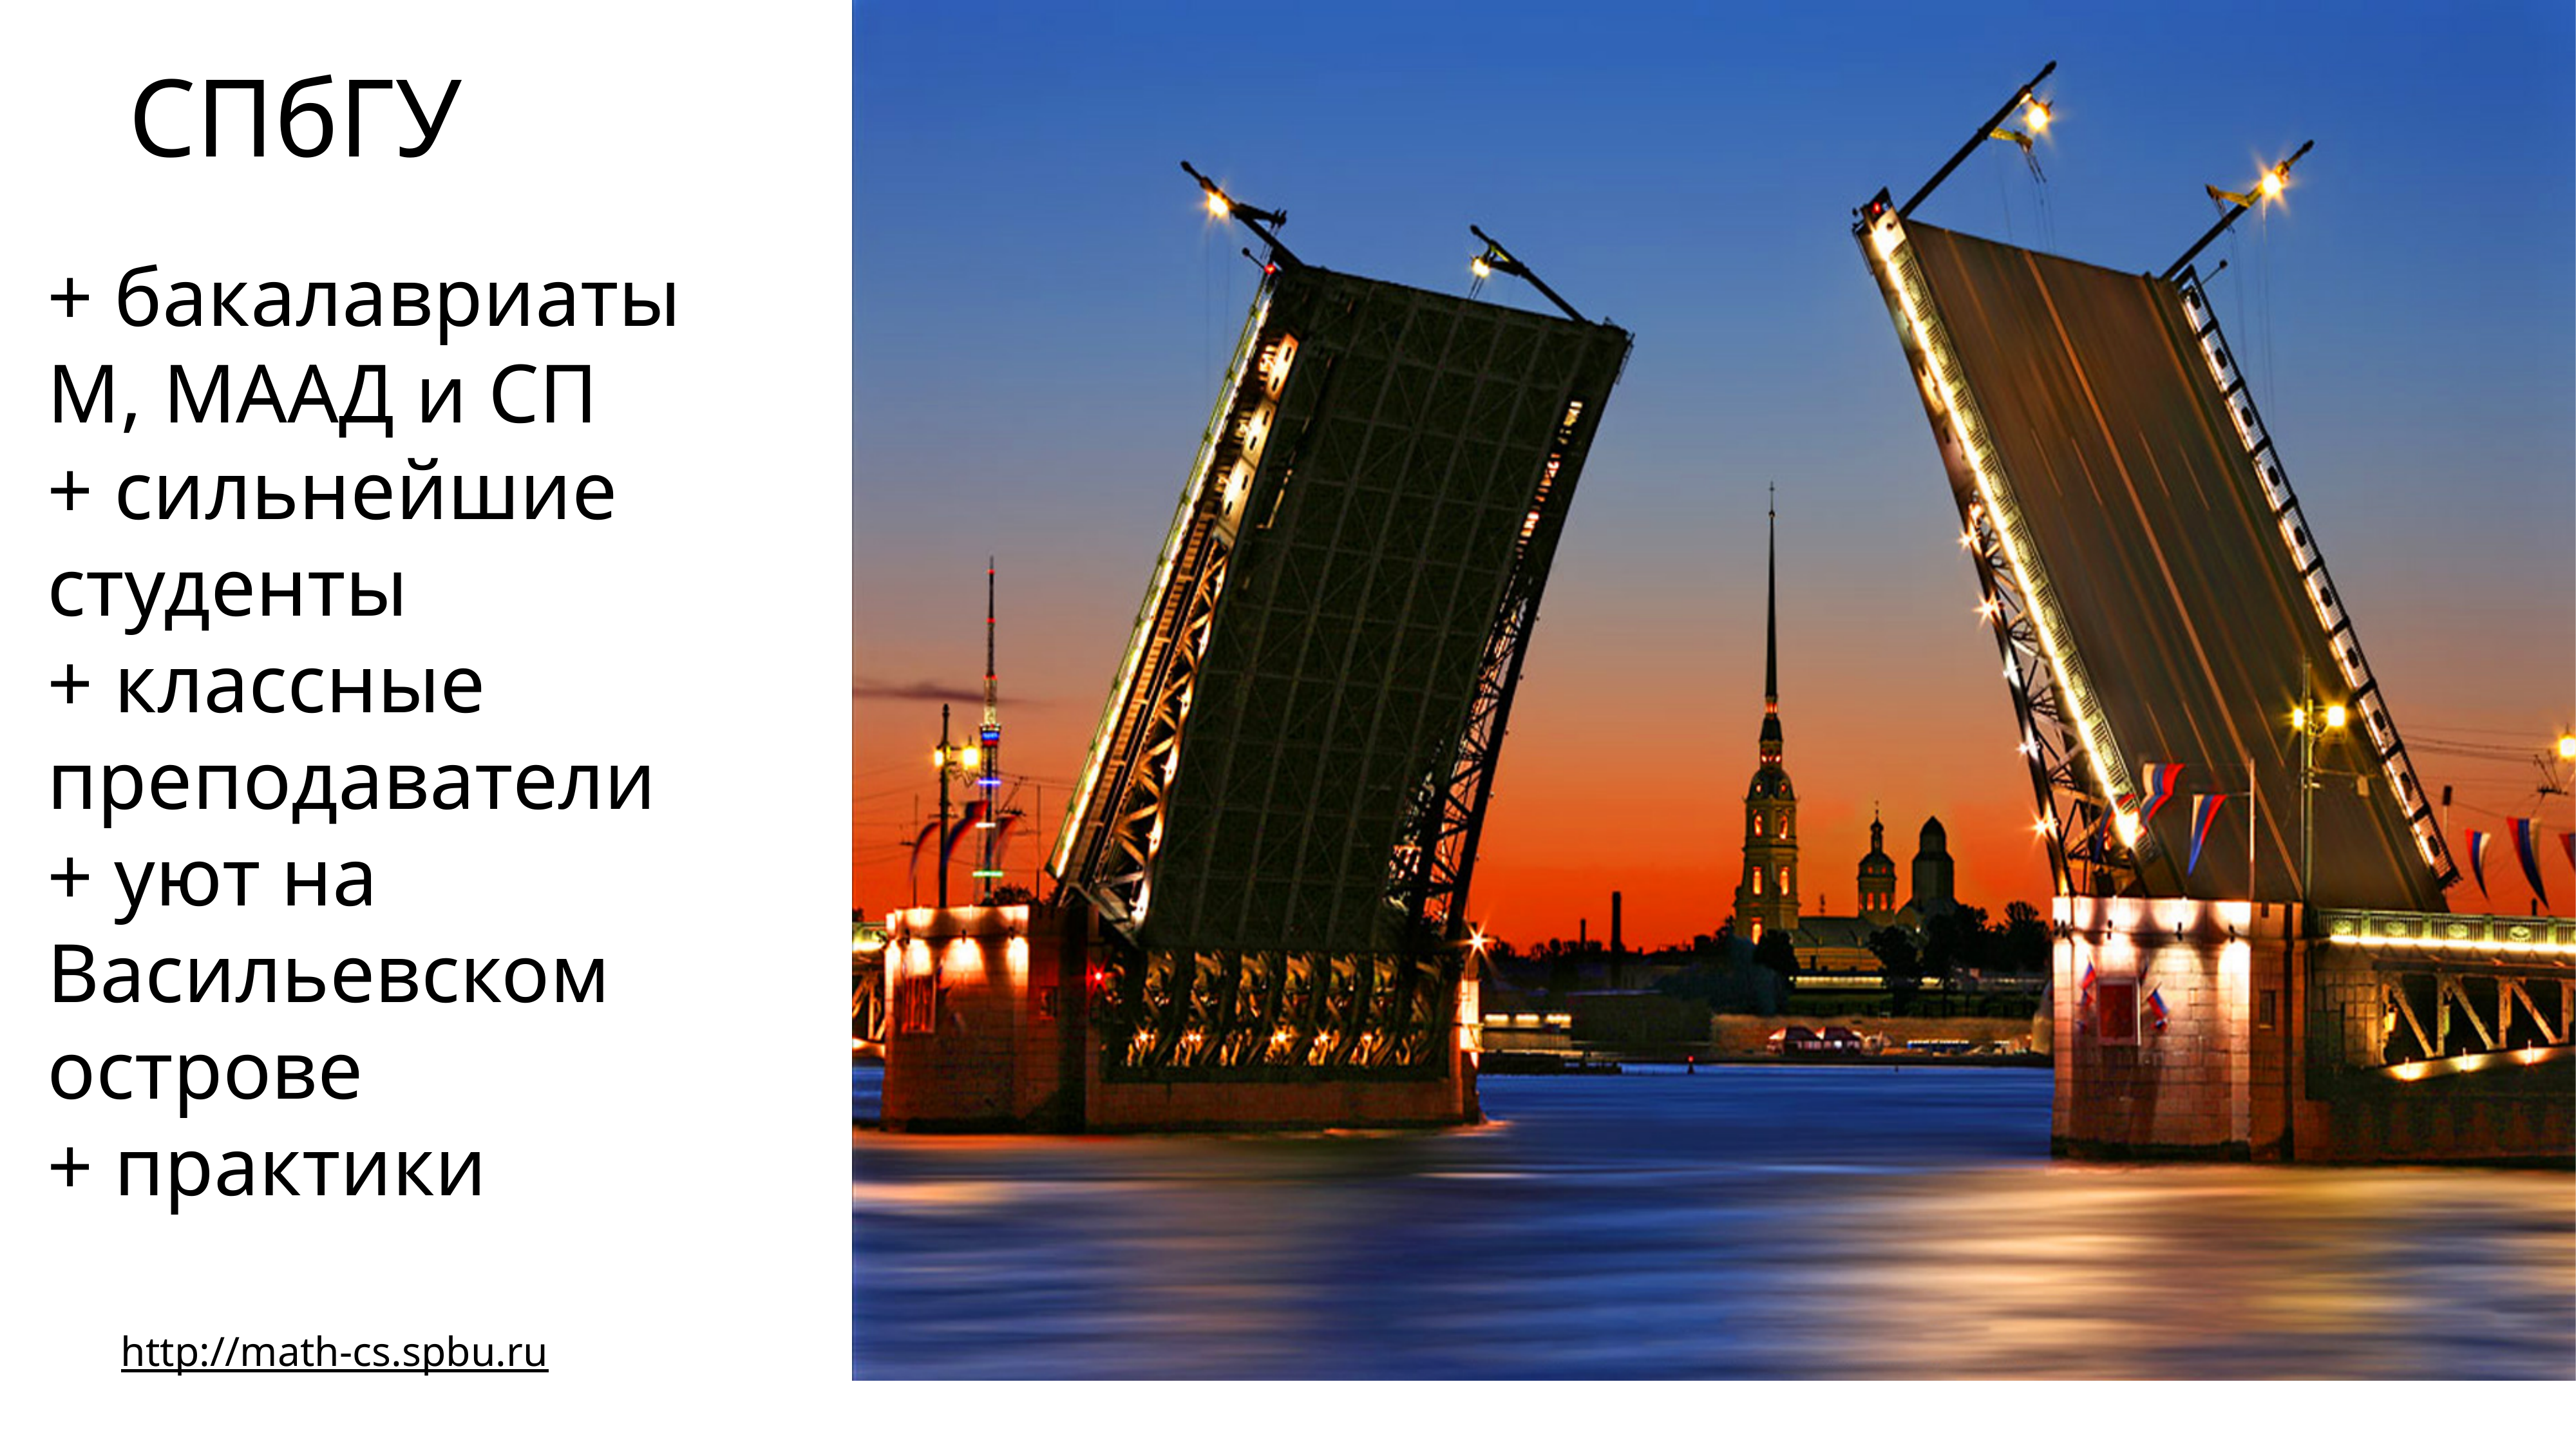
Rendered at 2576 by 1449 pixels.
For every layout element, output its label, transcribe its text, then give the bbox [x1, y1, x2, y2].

text_box СПбГУ [118, 39, 852, 199]
text_box + бакалавриаты М, МААД и СП + сильнейшие студенты + классные преподаватели + уют на Васильевском острове + практики [38, 240, 802, 1217]
footer http://math-cs.spbu.ru [120, 1340, 852, 1381]
picture [852, 0, 2576, 1381]
